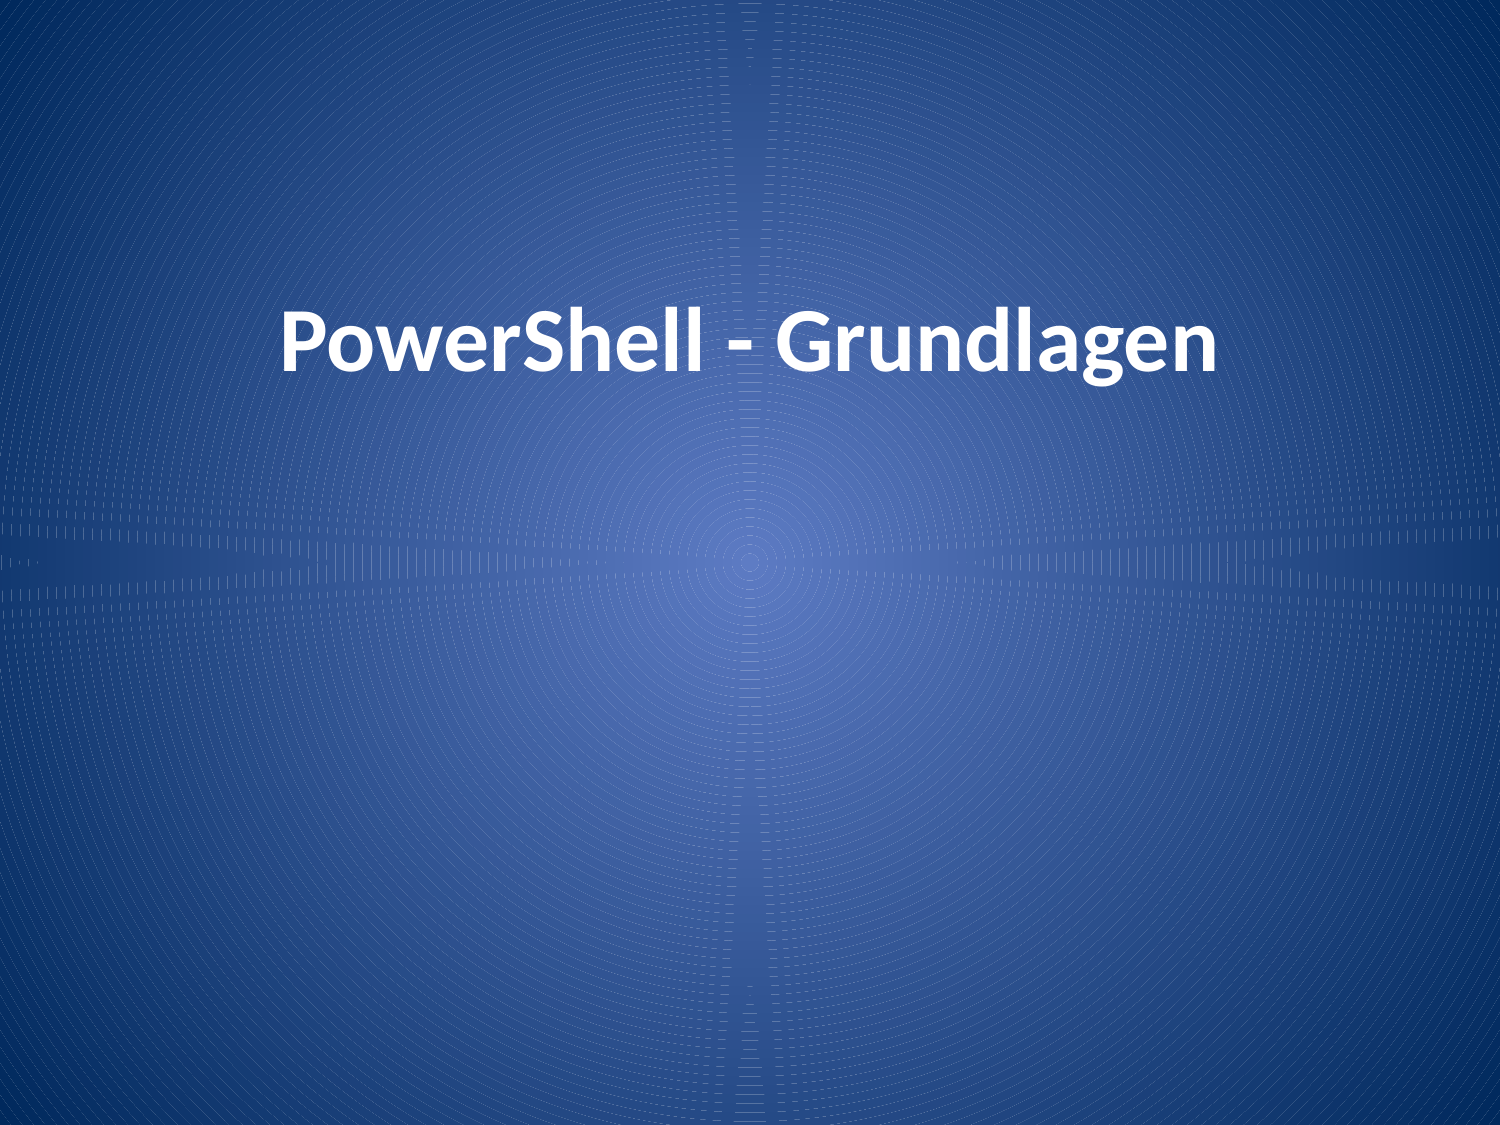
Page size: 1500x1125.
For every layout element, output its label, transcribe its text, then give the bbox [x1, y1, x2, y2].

title PowerShell - Grundlagen [112, 208, 1388, 461]
